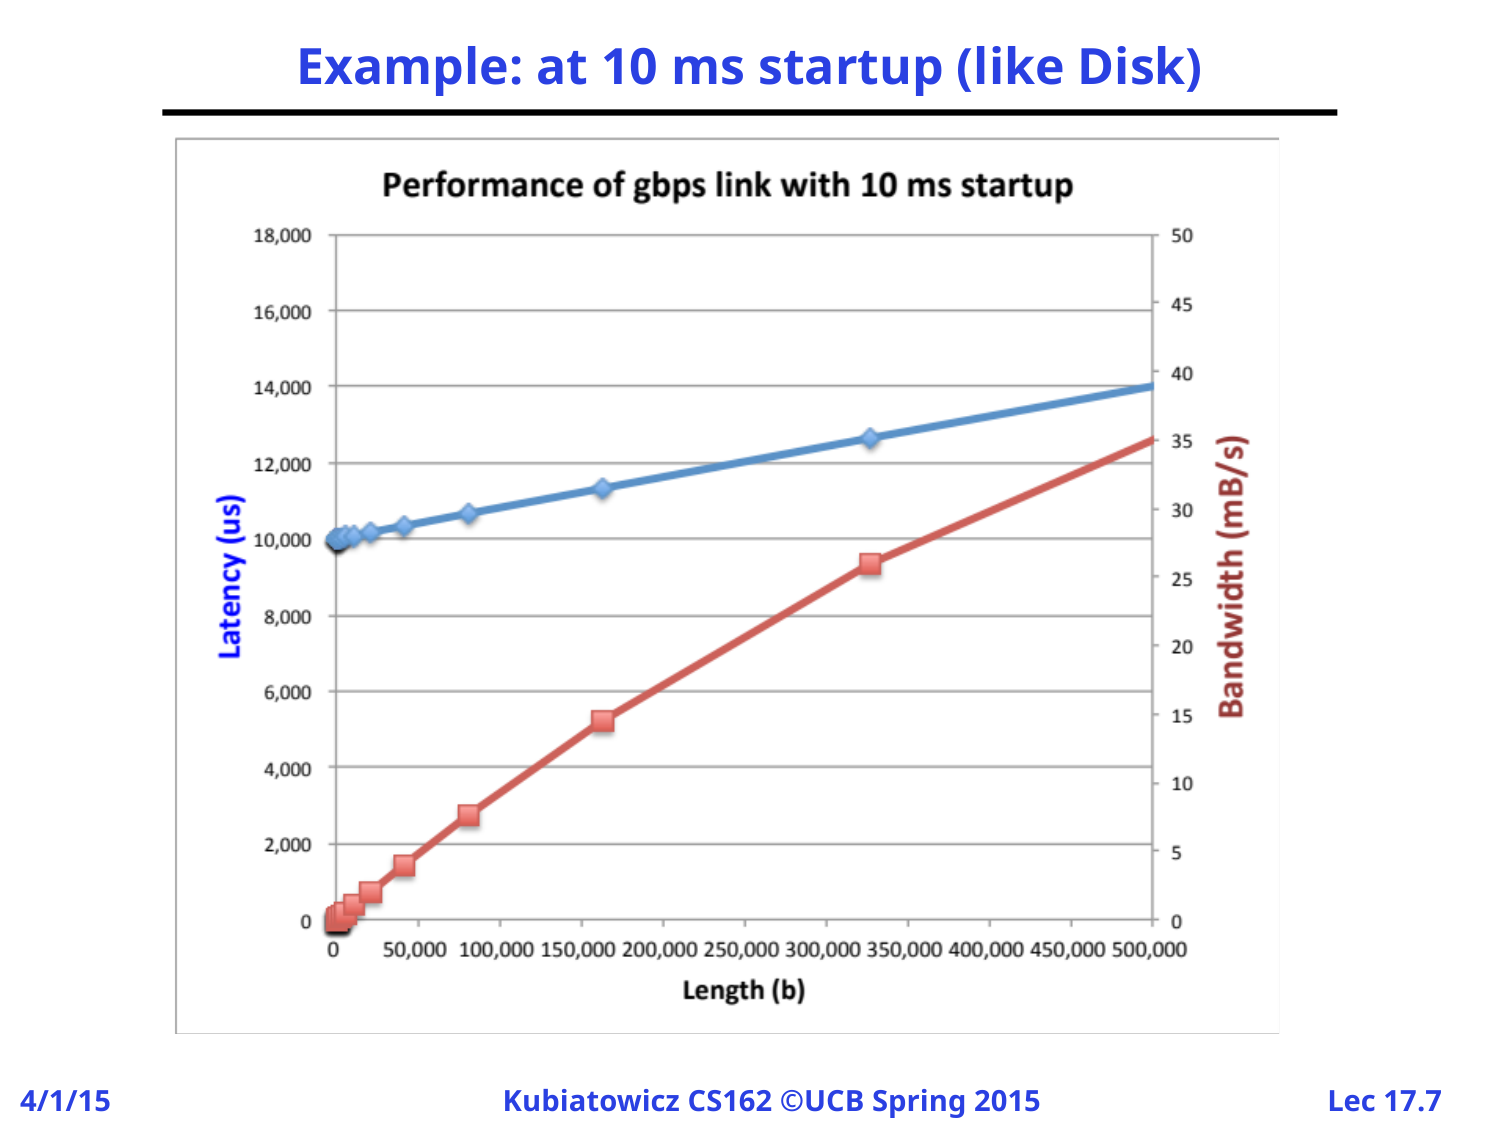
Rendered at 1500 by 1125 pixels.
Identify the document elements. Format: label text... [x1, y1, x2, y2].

title Example: at 10 ms startup (like Disk) [162, 24, 1338, 113]
picture [174, 137, 1280, 1034]
